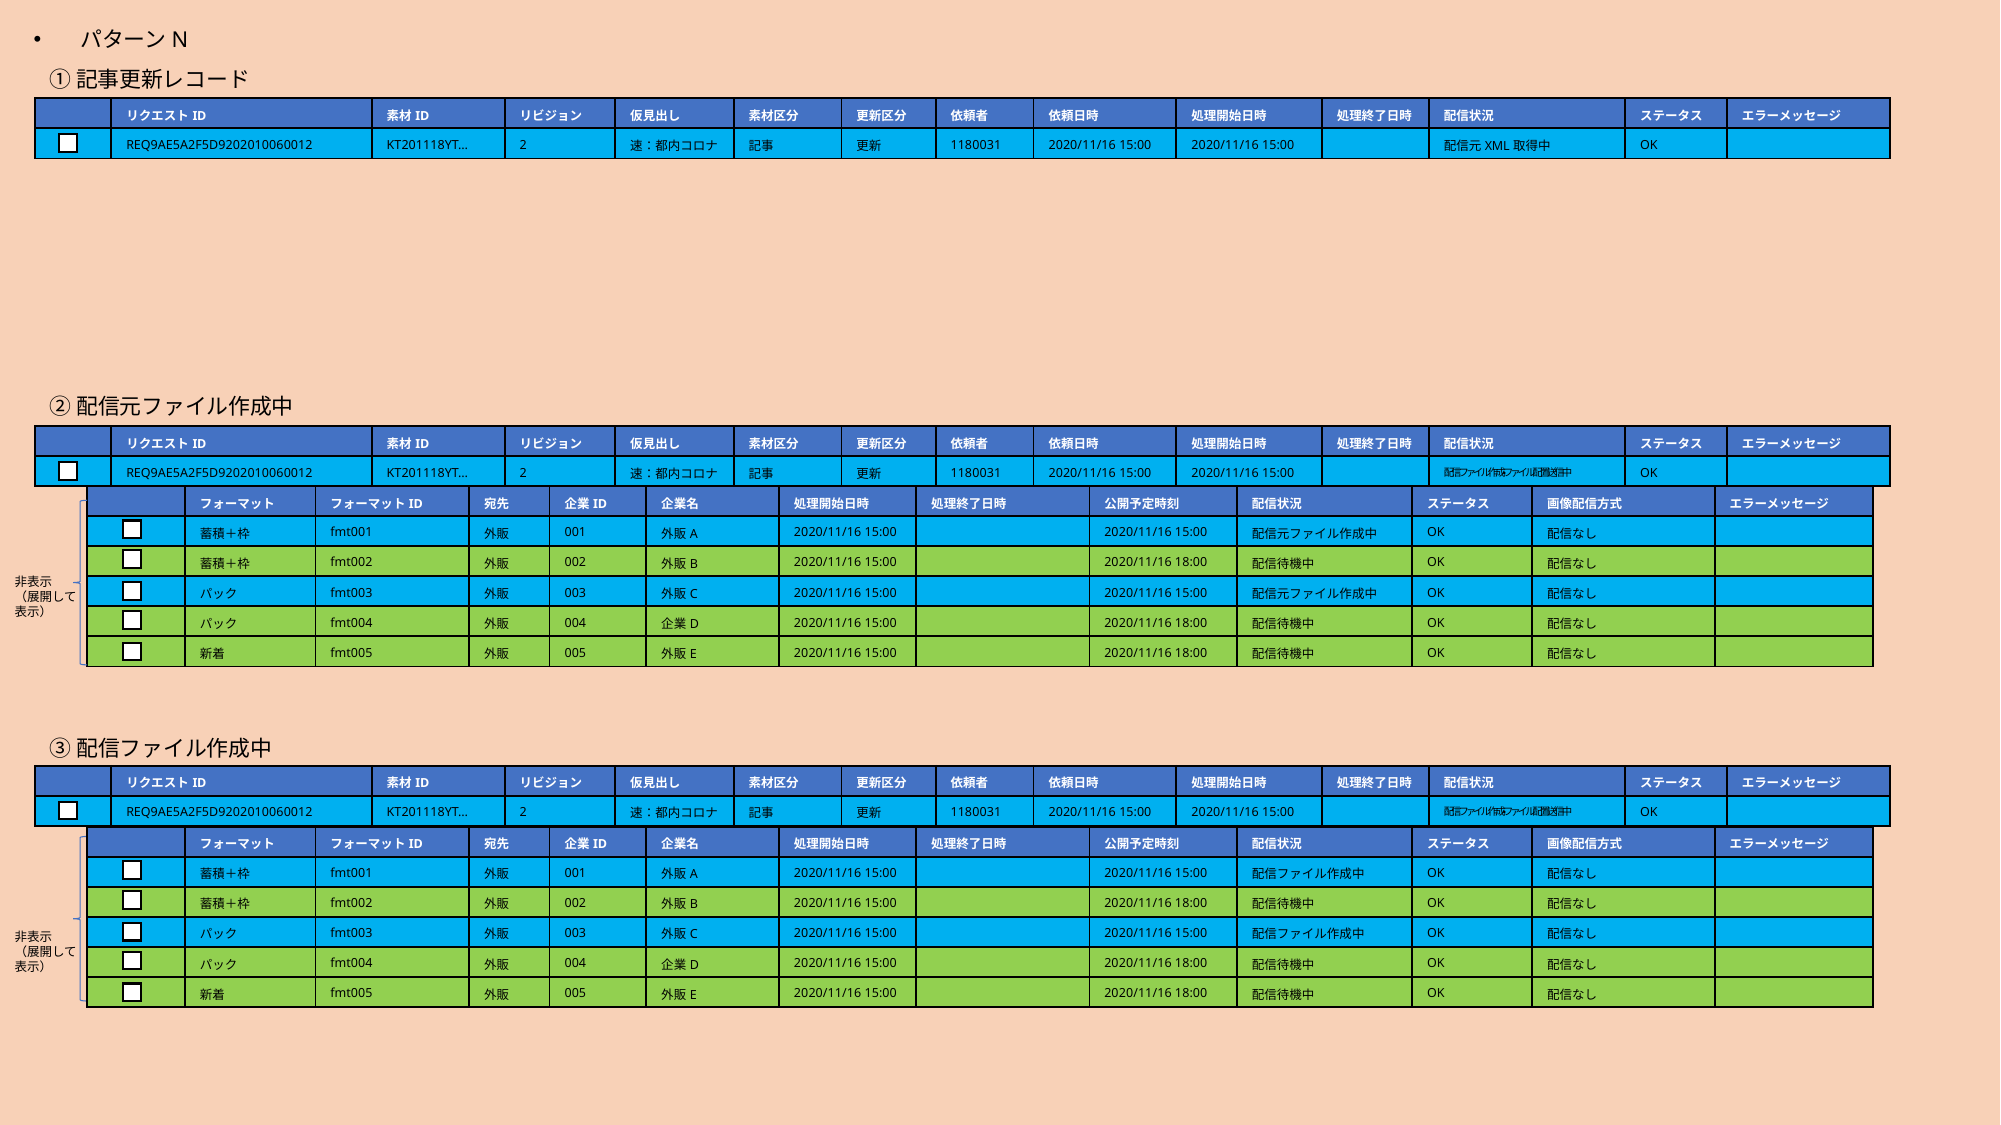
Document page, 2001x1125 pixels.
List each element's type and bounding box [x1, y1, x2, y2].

table_cell [1034, 457, 1175, 485]
table_cell [1090, 978, 1236, 1006]
table_cell [1430, 129, 1624, 158]
table_header [506, 767, 614, 795]
table_cell [316, 888, 468, 916]
table_cell [1533, 948, 1714, 976]
table_cell [735, 797, 841, 825]
table_cell [1238, 547, 1411, 575]
table_cell [1626, 457, 1726, 485]
table_header [937, 767, 1033, 795]
table_cell [1238, 607, 1411, 635]
table_header [1533, 828, 1714, 856]
table_header [316, 828, 468, 856]
table_cell [186, 888, 315, 916]
table_cell [1034, 797, 1175, 825]
table_cell [112, 797, 371, 825]
table_cell [1533, 577, 1714, 605]
table_header [937, 427, 1033, 455]
table_cell [88, 918, 122, 946]
table_cell [316, 948, 468, 976]
table_header [1177, 427, 1321, 455]
table_header [780, 828, 915, 856]
table_cell [470, 948, 549, 976]
table_cell [550, 888, 645, 916]
table_cell [917, 948, 1089, 976]
table_cell [616, 797, 733, 825]
table_header [36, 427, 110, 455]
table_header [616, 427, 733, 455]
table_cell [647, 547, 778, 575]
table_cell [647, 637, 778, 666]
table_cell [1716, 607, 1872, 635]
table_cell [1716, 978, 1872, 1006]
table_cell [1090, 948, 1236, 976]
table_cell [88, 607, 122, 635]
table_cell [647, 517, 778, 545]
table_header [1238, 828, 1411, 856]
table_cell [1238, 637, 1411, 666]
table_cell [917, 858, 1089, 886]
table_cell [1090, 607, 1236, 635]
table_header [506, 99, 614, 127]
table_cell [1090, 858, 1236, 886]
table_cell [647, 948, 778, 976]
table_cell [1090, 547, 1236, 575]
table_header [470, 828, 549, 856]
table_cell [917, 888, 1089, 916]
table_header [550, 828, 645, 856]
table_cell [647, 858, 778, 886]
table_cell [647, 577, 778, 605]
table_cell [780, 918, 915, 946]
table_cell [780, 637, 915, 666]
table_cell [316, 918, 468, 946]
table_cell [88, 888, 122, 916]
table_cell [917, 547, 1089, 575]
table_header [1323, 767, 1428, 795]
table_cell [937, 797, 1033, 825]
table_cell [88, 547, 122, 575]
table_cell [550, 517, 645, 545]
table_header [1034, 427, 1175, 455]
table_cell [550, 918, 645, 946]
table_header [112, 99, 371, 127]
table_cell [917, 577, 1089, 605]
table_cell [917, 637, 1089, 666]
table_cell [780, 888, 915, 916]
table_header [735, 767, 841, 795]
table_cell [842, 797, 935, 825]
table_cell [1626, 797, 1726, 825]
table_header [88, 487, 184, 515]
table_cell [1090, 577, 1236, 605]
table_cell [186, 577, 315, 605]
table_header [1533, 487, 1714, 515]
table_cell [1413, 858, 1531, 886]
table_header [780, 487, 915, 515]
table_cell [1533, 918, 1714, 946]
table_cell [141, 547, 184, 575]
table_cell [316, 978, 468, 1006]
table_cell [780, 607, 915, 635]
table_cell [36, 457, 110, 485]
table_header [88, 828, 184, 856]
table_cell [36, 797, 110, 825]
table_cell [1238, 858, 1411, 886]
table_cell [470, 637, 549, 666]
table_cell [1413, 918, 1531, 946]
table_cell [1716, 637, 1872, 666]
table_cell [186, 607, 315, 635]
table_header [616, 99, 733, 127]
table_cell [1533, 858, 1714, 886]
table_header [186, 828, 315, 856]
table_cell [141, 607, 184, 635]
table_cell [1430, 797, 1624, 825]
table_header [1413, 487, 1531, 515]
table_header [470, 487, 549, 515]
table_cell [1716, 517, 1872, 545]
table_cell [186, 918, 315, 946]
table_cell [186, 978, 315, 1006]
table_cell [1413, 577, 1531, 605]
table_cell [112, 457, 371, 485]
table_cell [1323, 457, 1428, 485]
table_cell [88, 948, 122, 976]
table_cell [88, 978, 184, 1006]
table_header [506, 427, 614, 455]
table_cell [316, 577, 468, 605]
table_header [1323, 99, 1428, 127]
table_cell [373, 797, 504, 825]
table_header [842, 427, 935, 455]
table_cell [470, 888, 549, 916]
table_header [1728, 427, 1889, 455]
table_cell [1728, 457, 1889, 485]
table_cell [470, 607, 549, 635]
table_header [373, 427, 504, 455]
table_cell [735, 457, 841, 485]
table_cell [1177, 797, 1321, 825]
table_header [550, 487, 645, 515]
table_cell [647, 918, 778, 946]
table_cell [780, 547, 915, 575]
table_header [647, 487, 778, 515]
table_cell [141, 577, 184, 605]
table_header [316, 487, 468, 515]
table_header [1626, 99, 1726, 127]
table_cell [550, 858, 645, 886]
table_header [1238, 487, 1411, 515]
table_cell [1626, 129, 1726, 158]
table_cell [1090, 918, 1236, 946]
table_cell [1323, 129, 1428, 158]
table_cell [186, 637, 315, 666]
table_cell [316, 607, 468, 635]
table_cell [506, 797, 614, 825]
table_header [1090, 487, 1236, 515]
table_cell [373, 457, 504, 485]
table_cell [112, 129, 371, 158]
table_header [735, 427, 841, 455]
table_header [1728, 99, 1889, 127]
table_cell [1323, 797, 1428, 825]
table_header [616, 767, 733, 795]
table_header [1626, 767, 1726, 795]
table_cell [1090, 637, 1236, 666]
table_cell [1238, 918, 1411, 946]
table_header [1716, 487, 1872, 515]
table_header [1323, 427, 1428, 455]
table_header [1034, 99, 1175, 127]
table_cell [88, 517, 184, 545]
table_cell [1413, 948, 1531, 976]
table_cell [735, 129, 841, 158]
table_cell [1716, 577, 1872, 605]
table_cell [1177, 457, 1321, 485]
table_cell [1716, 858, 1872, 886]
table_cell [141, 948, 184, 976]
table_cell [1716, 888, 1872, 916]
table_cell [186, 517, 315, 545]
table_cell [316, 858, 468, 886]
text_box [0, 0, 2000, 1125]
table_cell [1533, 978, 1714, 1006]
table_cell [917, 607, 1089, 635]
table_cell [141, 918, 184, 946]
table_cell [550, 607, 645, 635]
table_cell [470, 577, 549, 605]
table_cell [1238, 888, 1411, 916]
table_cell [937, 457, 1033, 485]
table_cell [780, 948, 915, 976]
table_header [1090, 828, 1236, 856]
table_cell [470, 978, 549, 1006]
table_cell [917, 978, 1089, 1006]
table_header [112, 767, 371, 795]
table_cell [1413, 607, 1531, 635]
table_cell [780, 577, 915, 605]
table_cell [550, 978, 645, 1006]
table_header [1626, 427, 1726, 455]
table_cell [917, 517, 1089, 545]
table_cell [1728, 797, 1889, 825]
table_cell [550, 577, 645, 605]
table_header [1034, 767, 1175, 795]
table_cell [1238, 978, 1411, 1006]
table_header [186, 487, 315, 515]
table_cell [780, 978, 915, 1006]
table_cell [1533, 888, 1714, 916]
table_cell [1716, 918, 1872, 946]
table_header [1430, 99, 1624, 127]
table_header [1430, 427, 1624, 455]
table_cell [1728, 129, 1889, 158]
table_cell [647, 978, 778, 1006]
table_cell [373, 129, 504, 158]
table_header [112, 427, 371, 455]
table_cell [780, 517, 915, 545]
table_cell [550, 948, 645, 976]
table_header [647, 828, 778, 856]
table_header [842, 99, 935, 127]
table_cell [506, 457, 614, 485]
table_cell [1716, 547, 1872, 575]
table_cell [470, 918, 549, 946]
table_header [373, 99, 504, 127]
table_cell [1413, 637, 1531, 666]
table_cell [1090, 517, 1236, 545]
table_cell [88, 858, 184, 886]
table_cell [1413, 978, 1531, 1006]
table_cell [550, 637, 645, 666]
table_cell [550, 547, 645, 575]
table_header [1413, 828, 1531, 856]
table_header [1177, 767, 1321, 795]
table_header [842, 767, 935, 795]
table_cell [1716, 948, 1872, 976]
table_cell [1177, 129, 1321, 158]
table_cell [470, 858, 549, 886]
table_cell [88, 637, 184, 666]
table_cell [616, 129, 733, 158]
table_cell [470, 517, 549, 545]
table_cell [1238, 948, 1411, 976]
table_cell [1533, 547, 1714, 575]
table_header [1430, 767, 1624, 795]
table_cell [1238, 517, 1411, 545]
table_cell [316, 547, 468, 575]
table_cell [141, 888, 184, 916]
table_cell [1533, 637, 1714, 666]
table_cell [647, 888, 778, 916]
table_cell [316, 637, 468, 666]
table_cell [842, 457, 935, 485]
table_header [373, 767, 504, 795]
table_cell [506, 129, 614, 158]
table_header [1728, 767, 1889, 795]
table_cell [780, 858, 915, 886]
table_cell [186, 858, 315, 886]
table_cell [186, 547, 315, 575]
table_header [1716, 828, 1872, 856]
table_header [36, 767, 110, 795]
table_cell [647, 607, 778, 635]
table_header [917, 828, 1089, 856]
table_cell [1413, 517, 1531, 545]
table_cell [1413, 888, 1531, 916]
table_cell [1533, 517, 1714, 545]
table_cell [1238, 577, 1411, 605]
table_cell [937, 129, 1033, 158]
table_cell [470, 547, 549, 575]
table_cell [1413, 547, 1531, 575]
table_cell [1533, 607, 1714, 635]
table_header [735, 99, 841, 127]
table_cell [1090, 888, 1236, 916]
table_cell [917, 918, 1089, 946]
table_cell [1430, 457, 1624, 485]
table_header [36, 99, 110, 127]
table_header [937, 99, 1033, 127]
table_cell [92, 577, 122, 605]
table_cell [1034, 129, 1175, 158]
table_header [1177, 99, 1321, 127]
table_cell [186, 948, 315, 976]
table_header [917, 487, 1089, 515]
table_cell [36, 129, 110, 158]
table_cell [316, 517, 468, 545]
table_cell [616, 457, 733, 485]
table_cell [842, 129, 935, 158]
